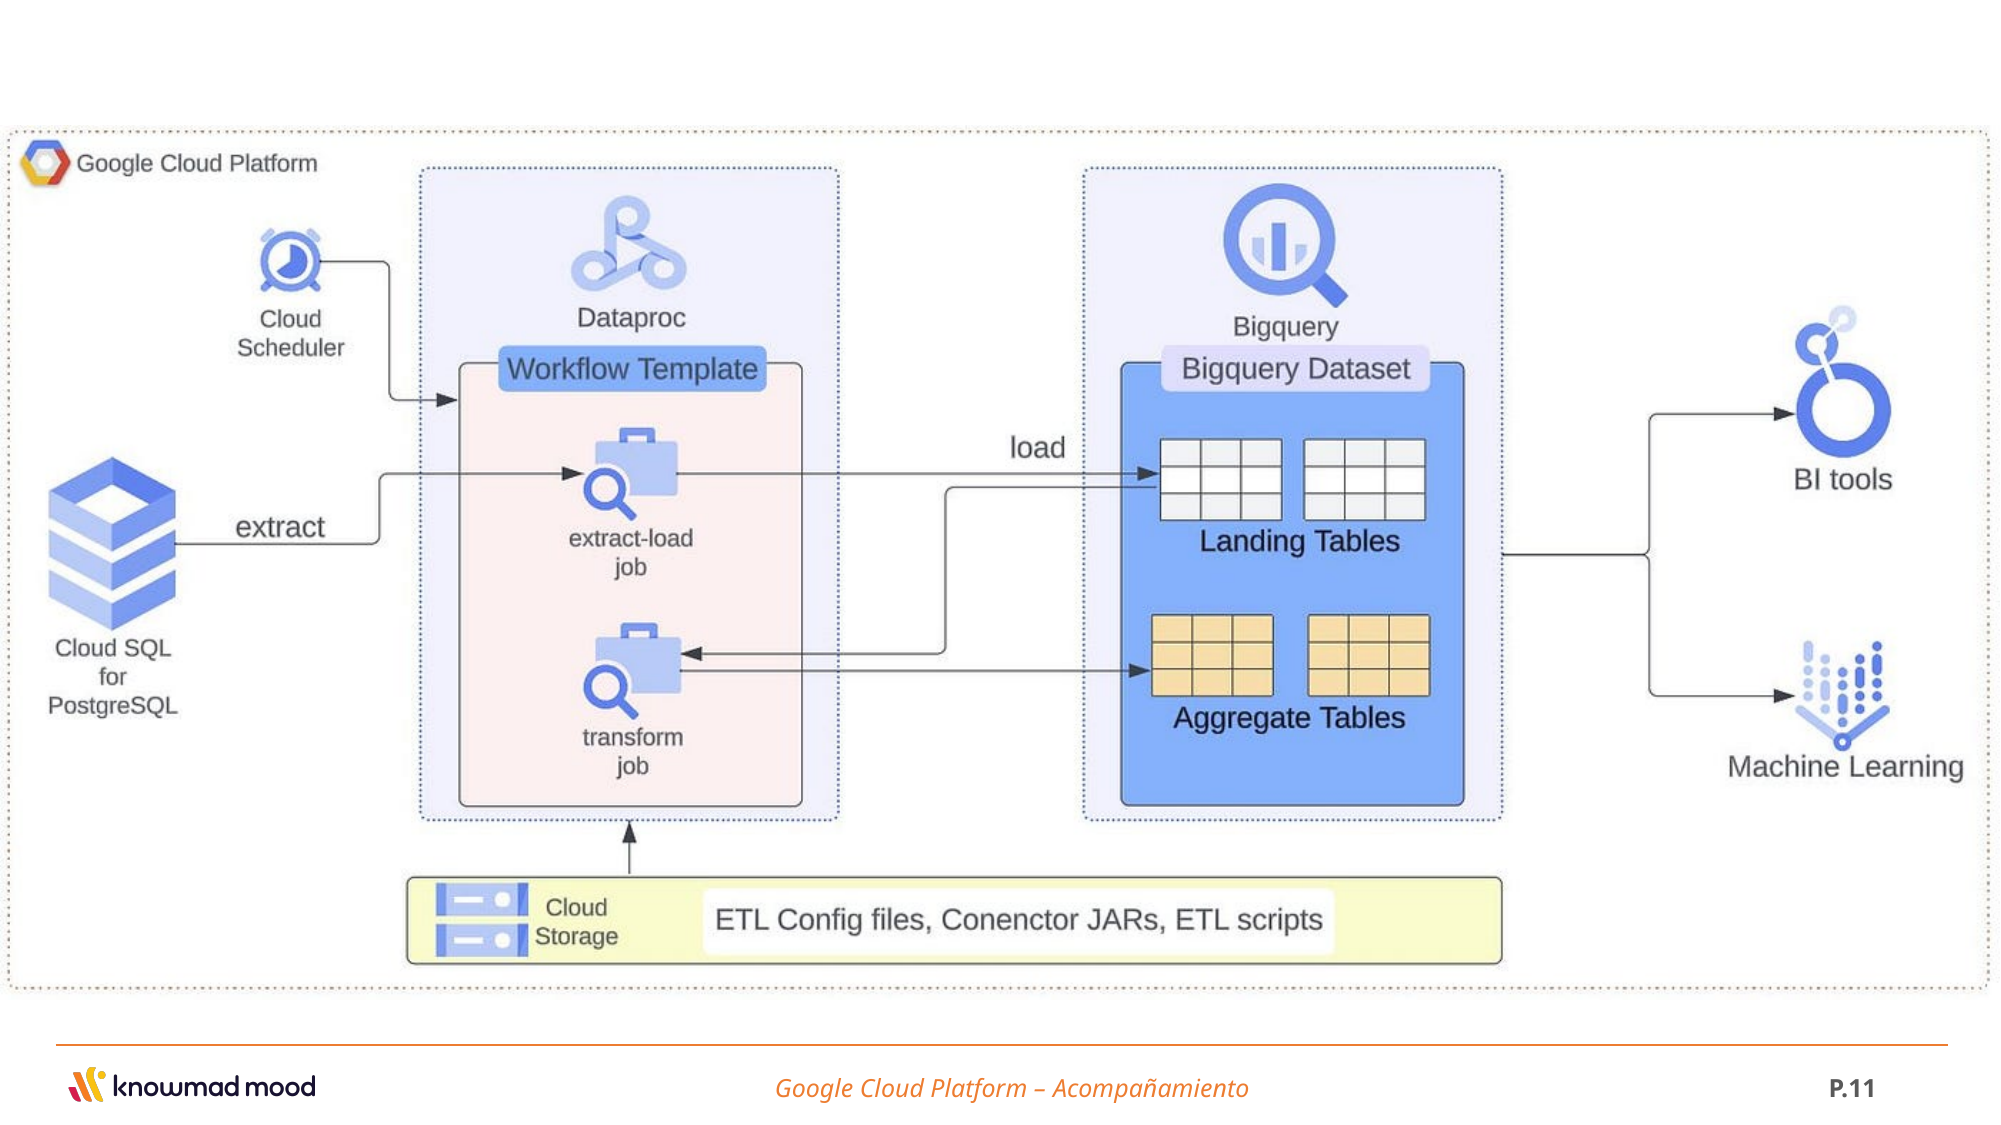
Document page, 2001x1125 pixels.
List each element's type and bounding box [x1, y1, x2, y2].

picture [0, 124, 2000, 1000]
picture [68, 1067, 315, 1102]
